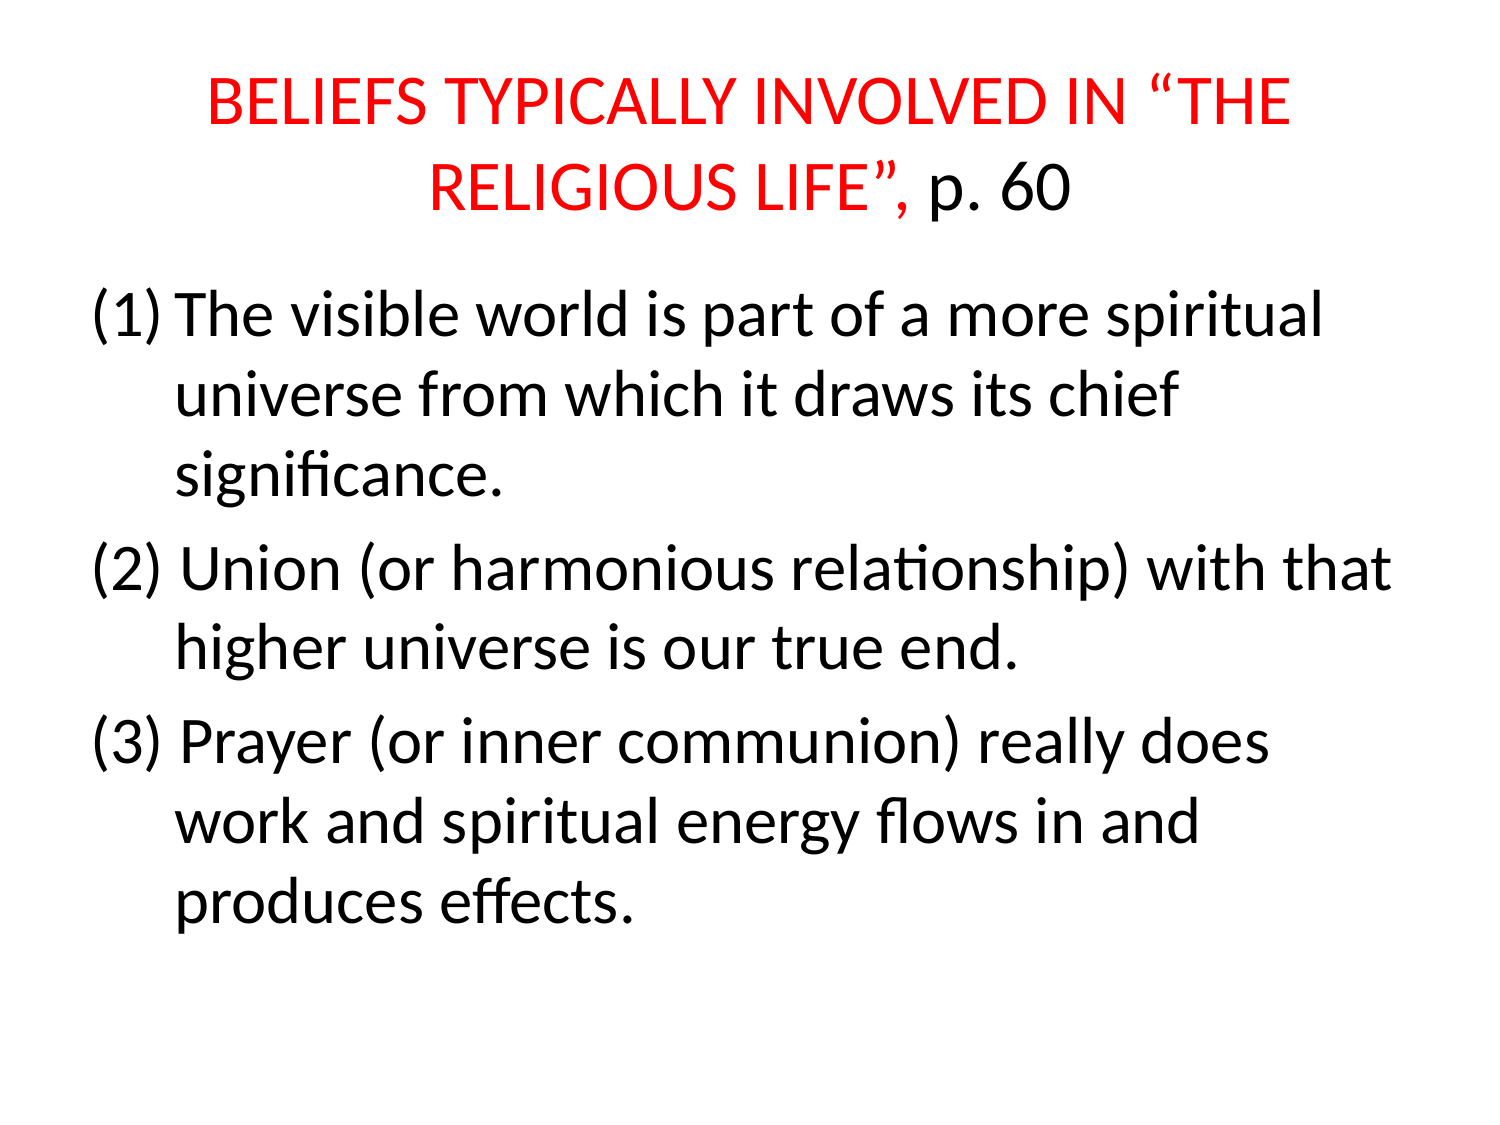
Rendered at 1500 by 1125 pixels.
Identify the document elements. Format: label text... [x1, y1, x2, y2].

list The visible world is part of a more spiritual universe from which it draws its chief significance. (2) Union (or harmonious relationship) with that higher universe is our true end. (3) Prayer (or inner communion) really does work and spiritual energy flows in and produces effects. [75, 262, 1425, 1005]
title BELIEFS TYPICALLY INVOLVED IN “THE RELIGIOUS LIFE”, p. 60 [75, 45, 1425, 233]
